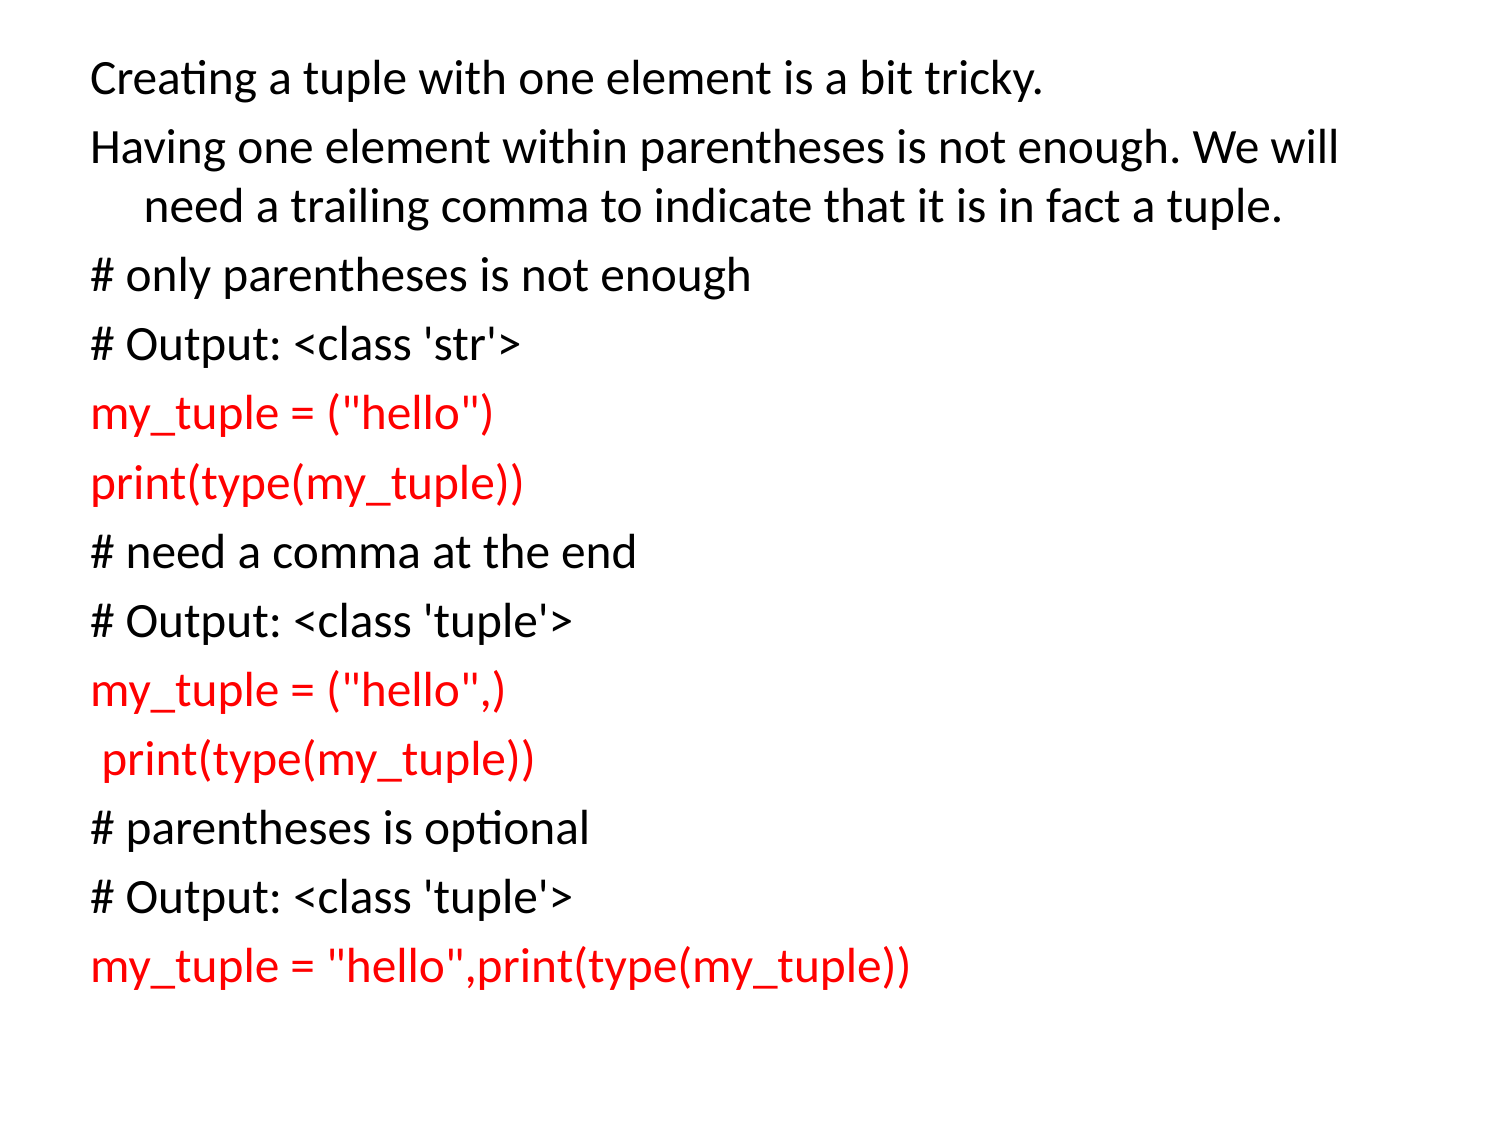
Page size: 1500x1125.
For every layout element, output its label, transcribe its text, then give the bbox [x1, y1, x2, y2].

list Creating a tuple with one element is a bit tricky. Having one element within parentheses is not enough. We will need a trailing comma to indicate that it is in fact a tuple. # only parentheses is not enough # Output: <class 'str'> my_tuple = ("hello") print(type(my_tuple)) # need a comma at the end # Output: <class 'tuple'> my_tuple = ("hello",) print(type(my_tuple)) # parentheses is optional # Output: <class 'tuple'> my_tuple = "hello",print(type(my_tuple)) [75, 37, 1425, 1005]
